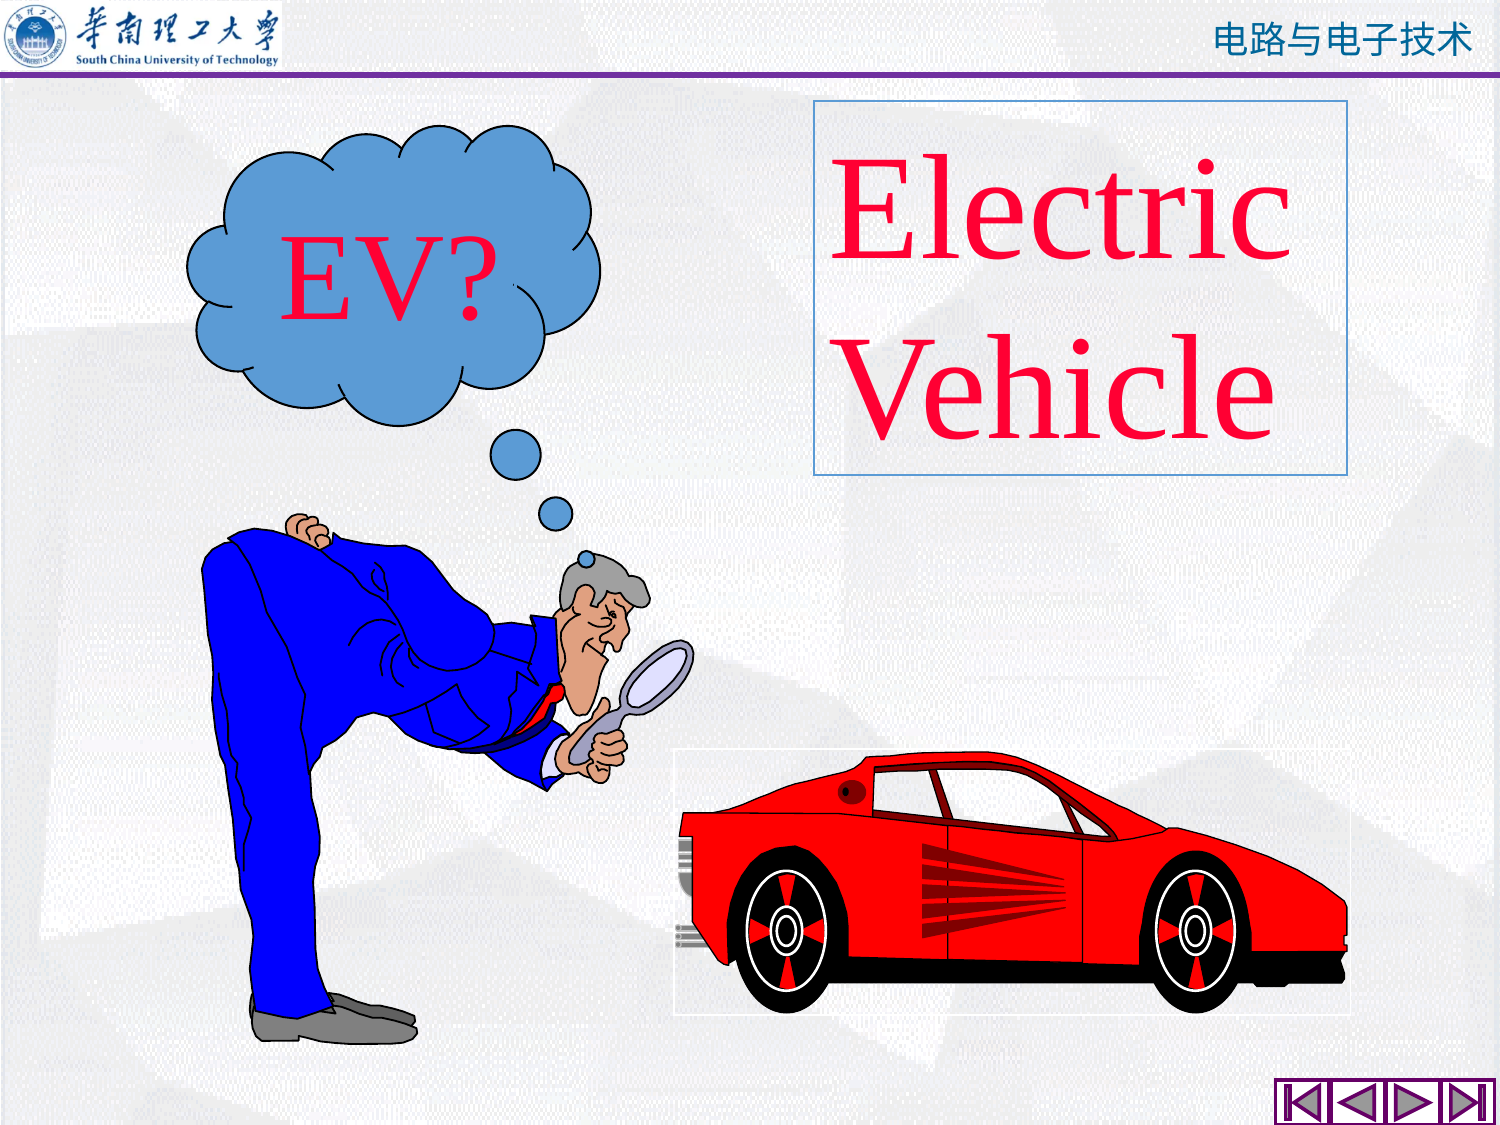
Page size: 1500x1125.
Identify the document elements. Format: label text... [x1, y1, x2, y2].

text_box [697, 749, 1350, 1015]
picture [1, 78, 1500, 1125]
picture [1, 0, 1500, 72]
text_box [187, 124, 600, 425]
text_box Electric Vehicle [813, 100, 1348, 476]
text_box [199, 512, 697, 1047]
